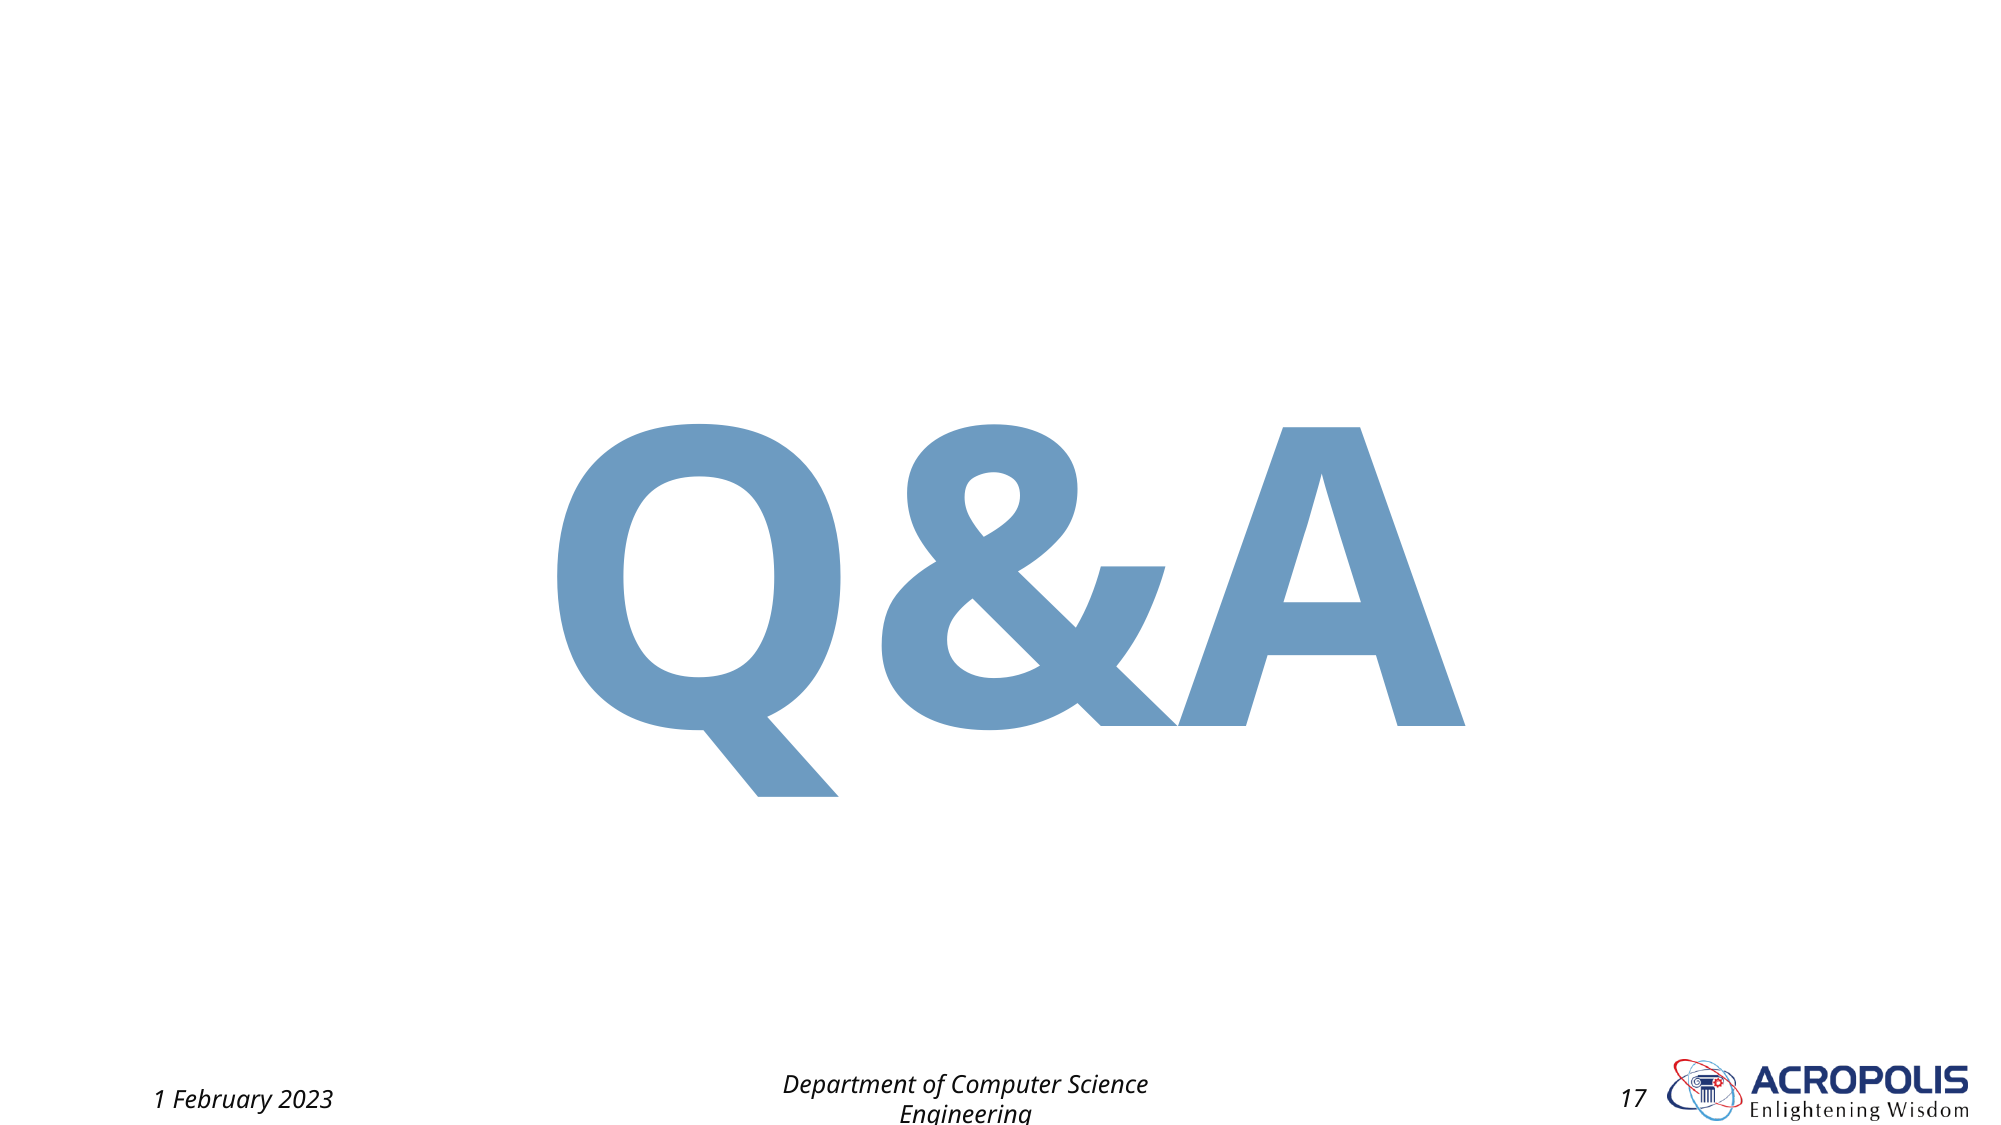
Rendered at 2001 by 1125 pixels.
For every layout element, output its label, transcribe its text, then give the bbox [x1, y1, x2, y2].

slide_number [137, 1076, 663, 1122]
picture [1667, 1059, 1968, 1121]
text_box Q&A [15, 302, 1985, 818]
slide_number ‹#› [1436, 1076, 1662, 1122]
footer Department of Computer Science Engineering [703, 1076, 1229, 1122]
